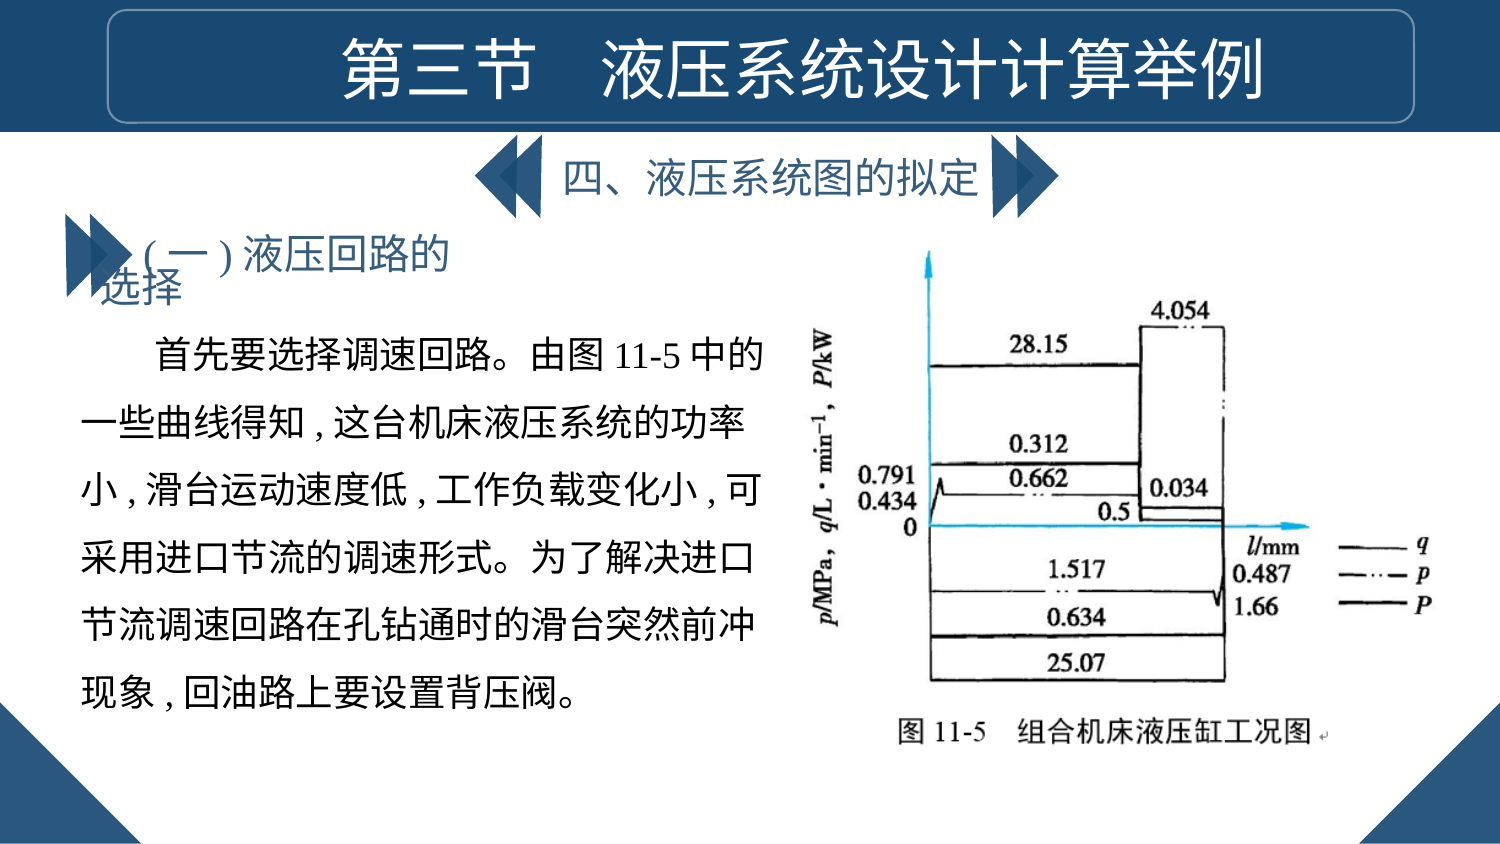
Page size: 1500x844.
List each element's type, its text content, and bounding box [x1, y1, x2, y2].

picture [779, 240, 1448, 750]
text_box 四、液压系统图的拟定 [547, 144, 991, 210]
text_box [497, 132, 544, 221]
text_box 首先要选择调速回路。由图11-5中的一些曲线得知,这台机床液压系统的功率小,滑台运动速度低,工作负载变化小,可采用进口节流的调速形式。为了解决进口节流调速回路在孔钻通时的滑台突然前冲现象,回油路上要设置背压阀。 [66, 301, 779, 722]
text_box [990, 132, 1016, 221]
text_box 第三节 液压系统设计计算举例 [176, 20, 1430, 196]
text_box [106, 8, 1413, 124]
text_box [0, 700, 144, 844]
text_box [1357, 701, 1500, 844]
text_box [473, 132, 519, 221]
text_box [88, 211, 116, 237]
text_box [1015, 132, 1061, 221]
text_box [64, 211, 89, 300]
text_box (一)液压回路的选择 [84, 237, 507, 286]
text_box [90, 286, 104, 300]
